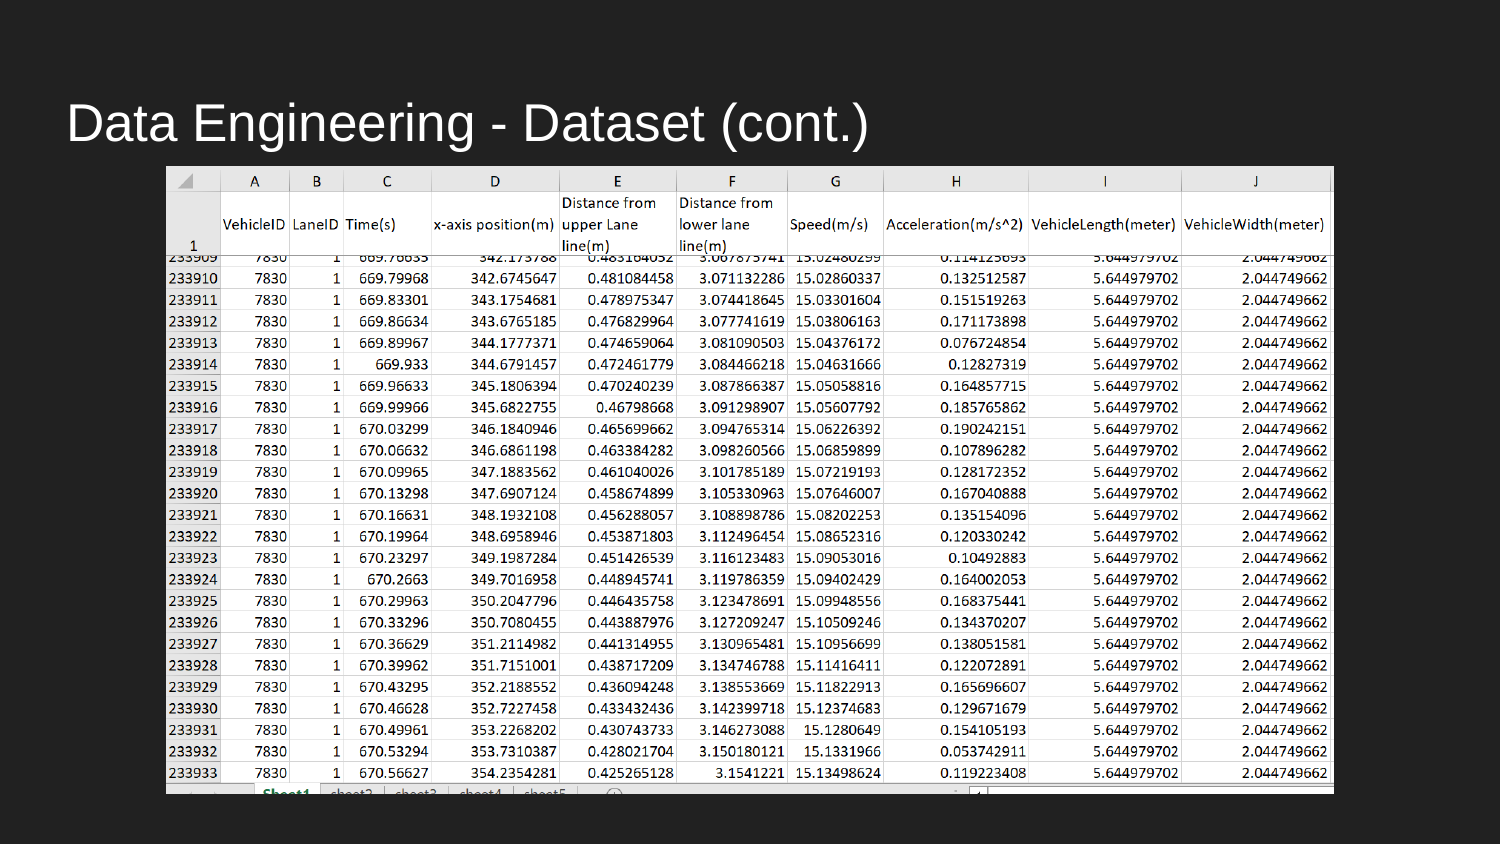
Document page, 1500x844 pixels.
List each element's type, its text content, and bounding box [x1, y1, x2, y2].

title Data Engineering - Dataset (cont.) [51, 72, 1449, 167]
picture [166, 166, 1334, 794]
